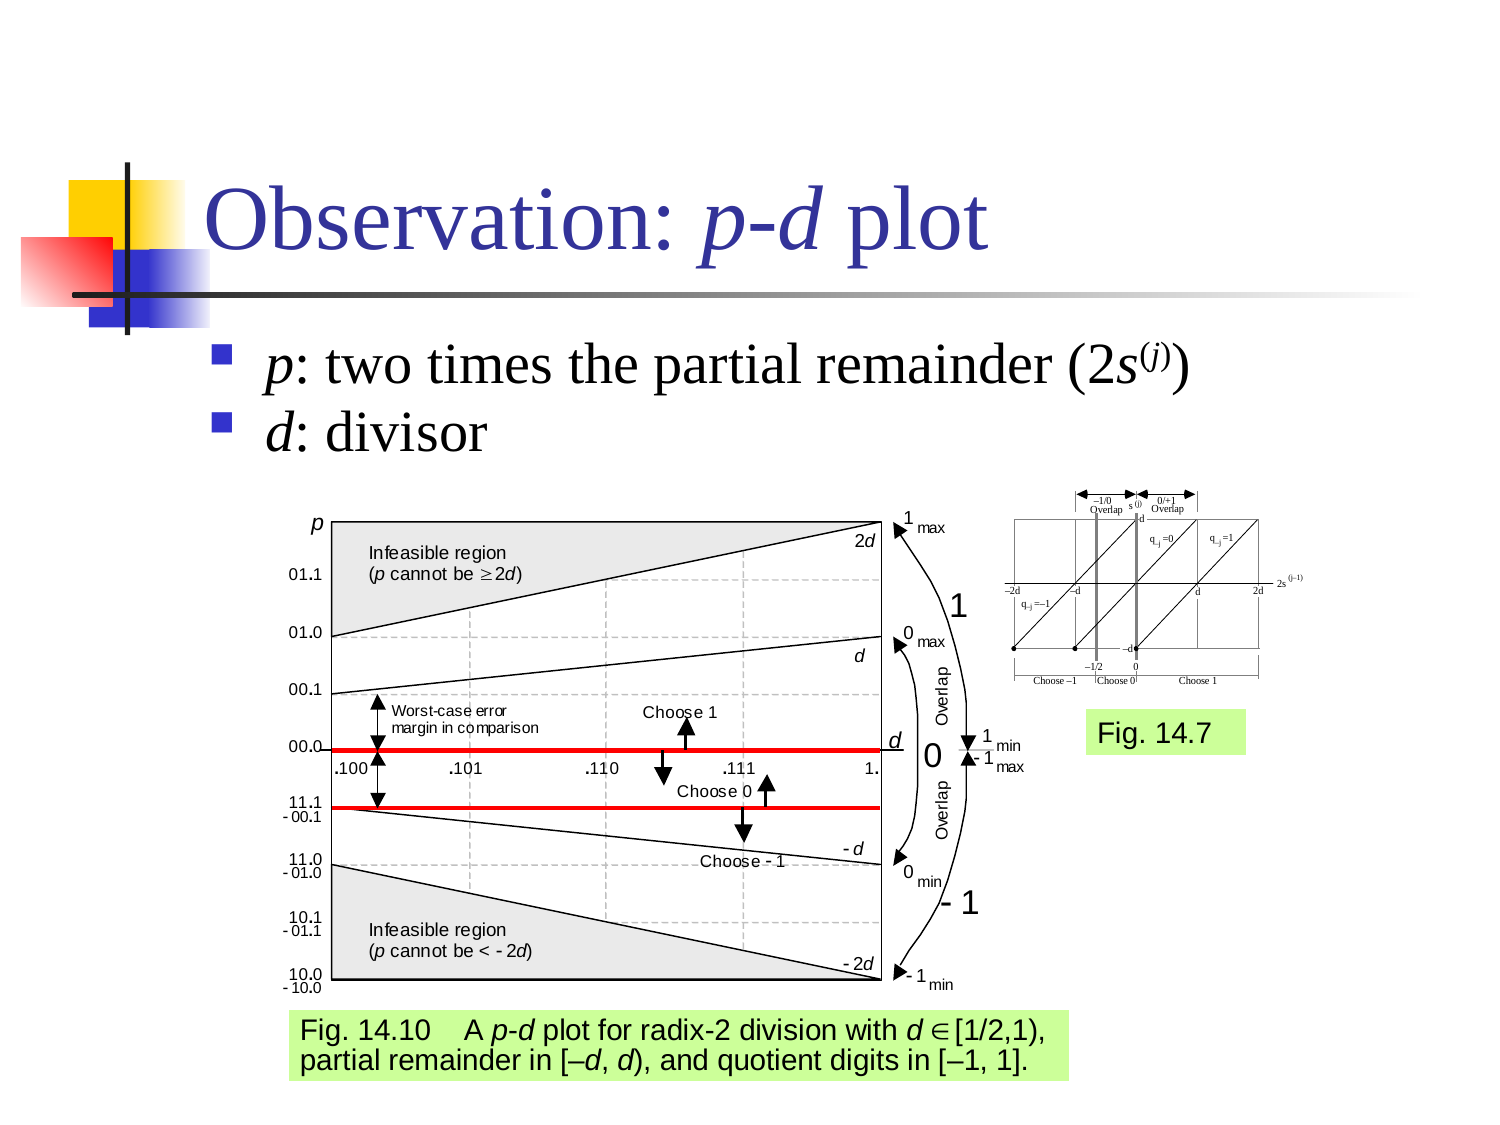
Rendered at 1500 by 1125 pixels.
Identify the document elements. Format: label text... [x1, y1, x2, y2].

title Observation: p-d plot [188, 35, 1468, 275]
list p: two times the partial remainder (2s(j)) d: divisor [193, 331, 1469, 475]
picture [262, 487, 1328, 1083]
